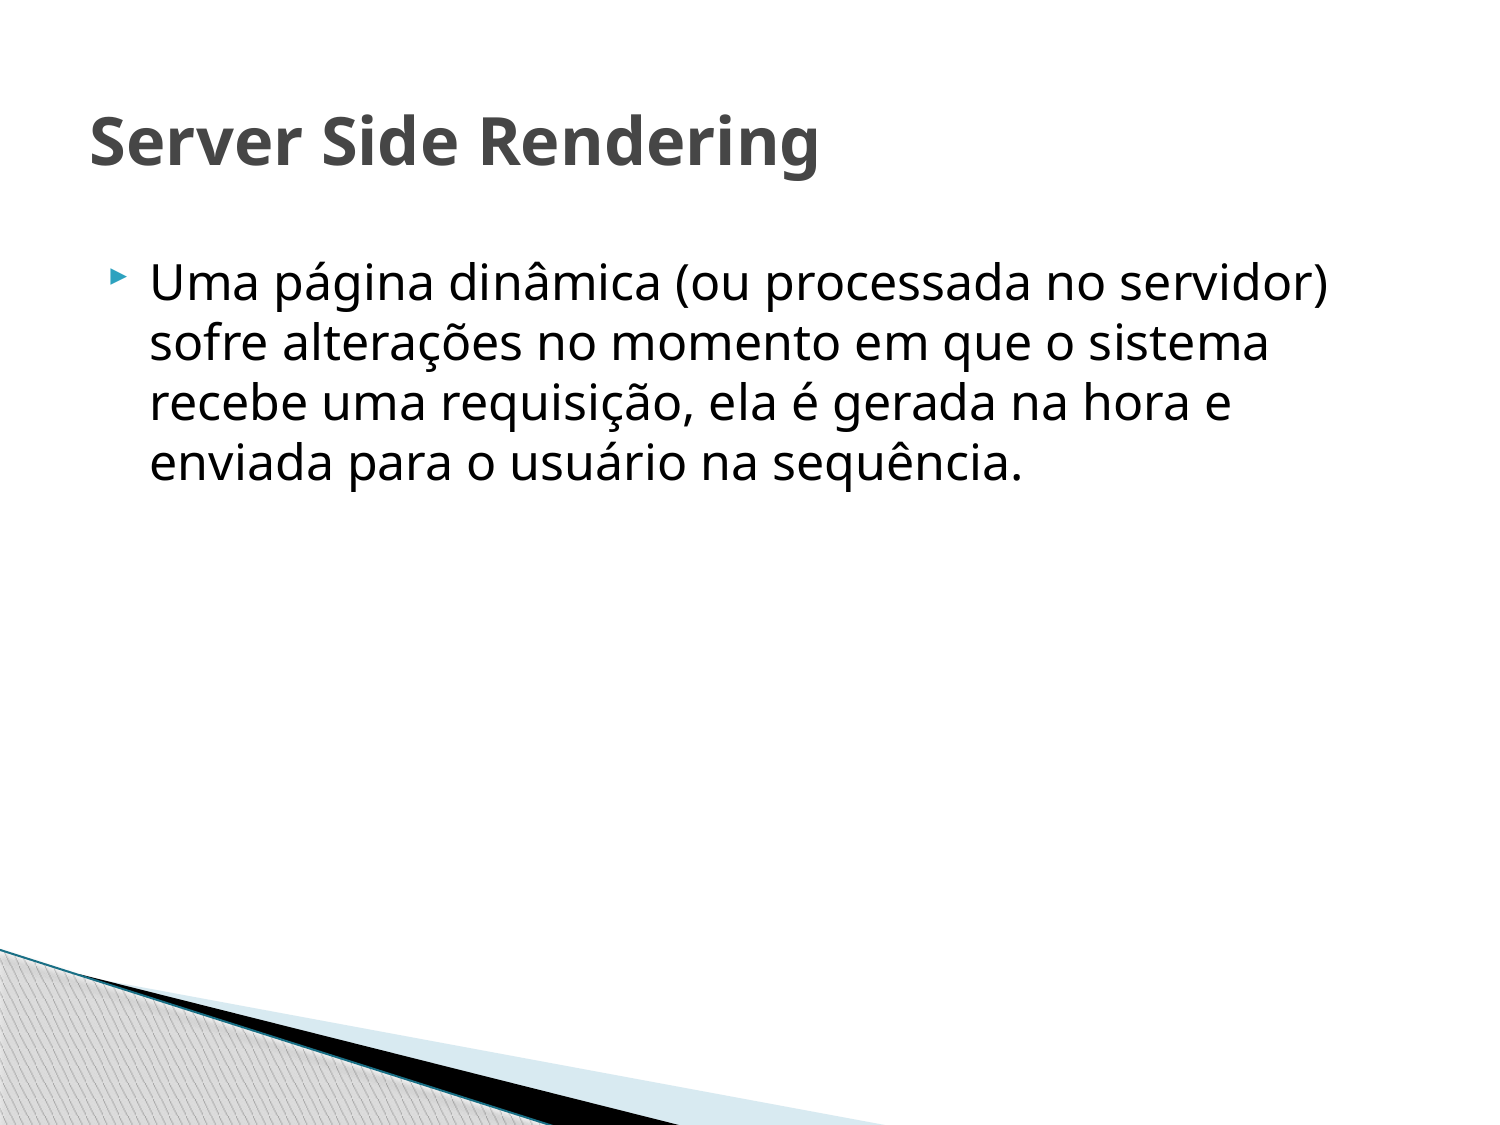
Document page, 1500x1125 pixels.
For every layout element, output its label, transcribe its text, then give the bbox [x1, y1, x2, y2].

title Server Side Rendering [75, 45, 1425, 233]
list Uma página dinâmica (ou processada no servidor) sofre alterações no momento em que o sistema recebe uma requisição, ela é gerada na hora e enviada para o usuário na sequência. [75, 243, 1425, 986]
